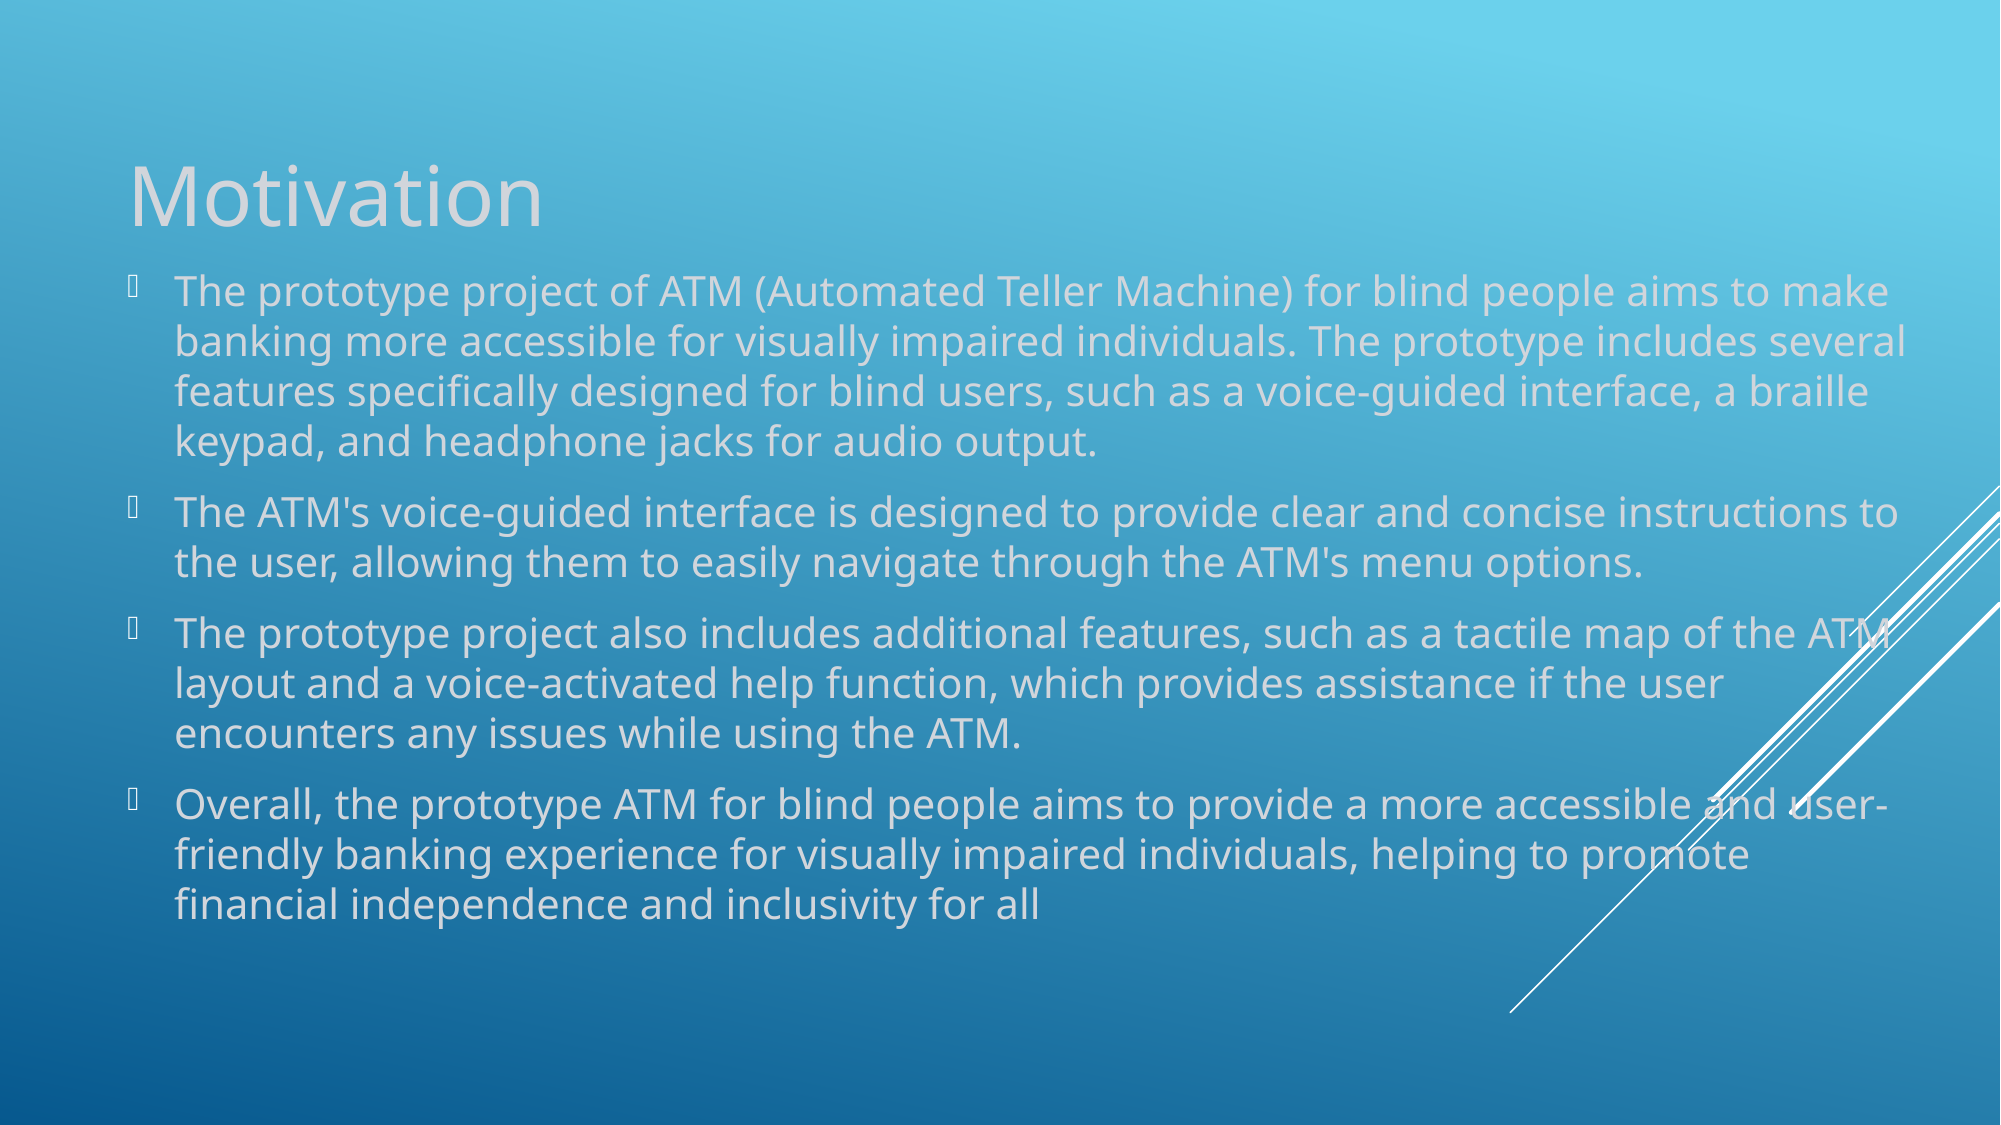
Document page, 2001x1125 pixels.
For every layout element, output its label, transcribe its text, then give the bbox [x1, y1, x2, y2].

list Motivation The prototype project of ATM (Automated Teller Machine) for blind people aims to make banking more accessible for visually impaired individuals. The prototype includes several features specifically designed for blind users, such as a voice-guided interface, a braille keypad, and headphone jacks for audio output. The ATM's voice-guided interface is designed to provide clear and concise instructions to the user, allowing them to easily navigate through the ATM's menu options. The prototype project also includes additional features, such as a tactile map of the ATM layout and a voice-activated help function, which provides assistance if the user encounters any issues while using the ATM. Overall, the prototype ATM for blind people aims to provide a more accessible and user-friendly banking experience for visually impaired individuals, helping to promote financial independence and inclusivity for all [112, 82, 1936, 1060]
